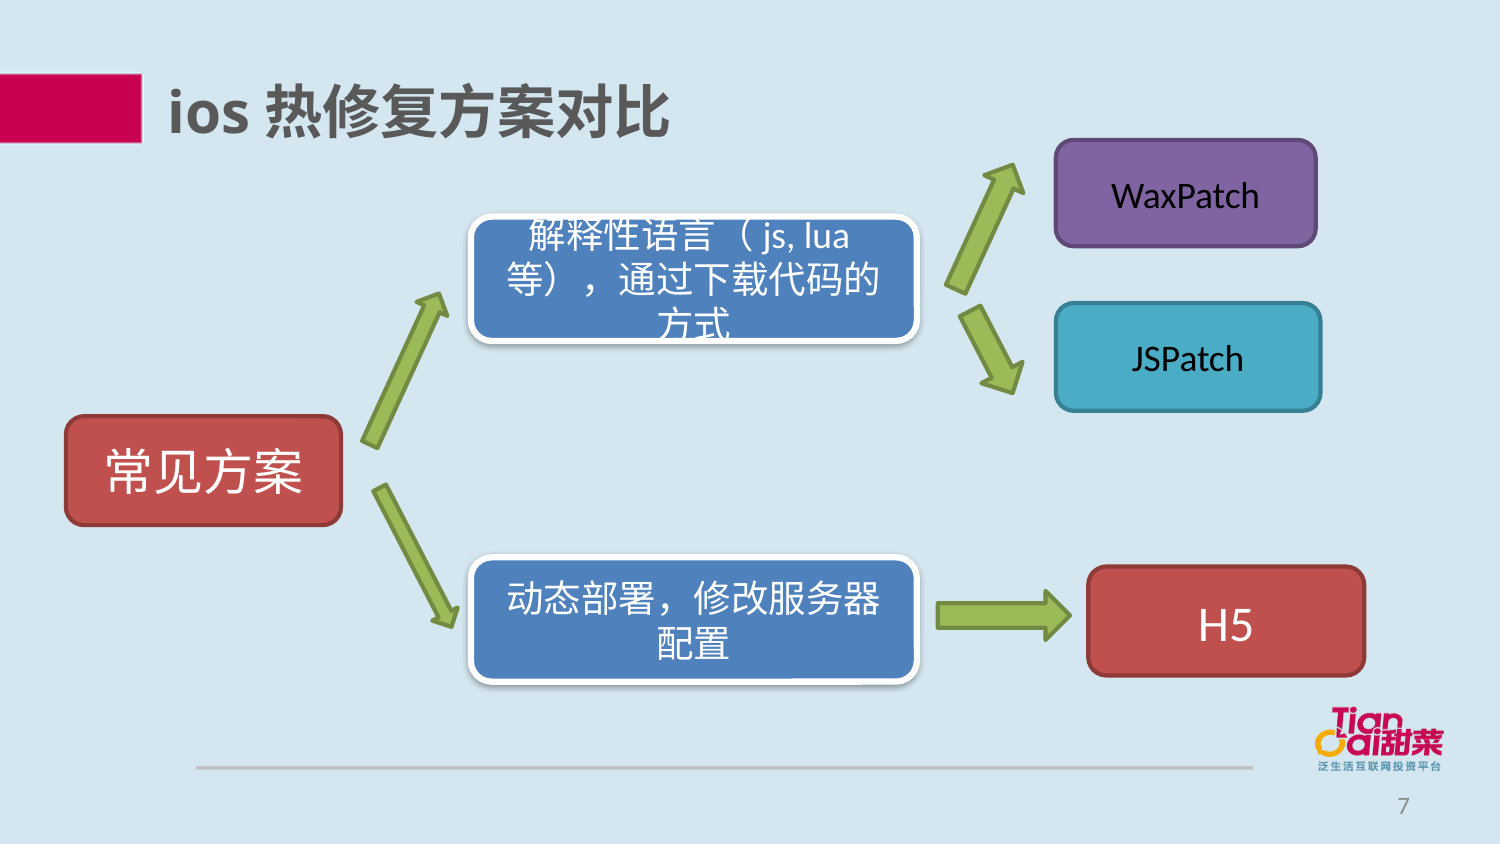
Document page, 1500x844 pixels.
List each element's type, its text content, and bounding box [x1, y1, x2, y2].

text_box [360, 291, 450, 451]
text_box JSPatch [1053, 300, 1323, 413]
slide_number 7 [1074, 782, 1425, 827]
text_box [957, 303, 1025, 396]
text_box 动态部署，修改服务器配置 [467, 554, 921, 685]
text_box 常见方案 [63, 414, 344, 528]
text_box [943, 162, 1026, 296]
text_box [935, 589, 1073, 642]
text_box WaxPatch [1053, 137, 1318, 249]
text_box H5 [1086, 564, 1367, 678]
text_box [371, 482, 460, 629]
title ios热修复方案对比 [152, 58, 1425, 163]
picture [0, 0, 1500, 844]
text_box 解释性语言（js, lua等），通过下载代码的方式 [467, 213, 921, 345]
